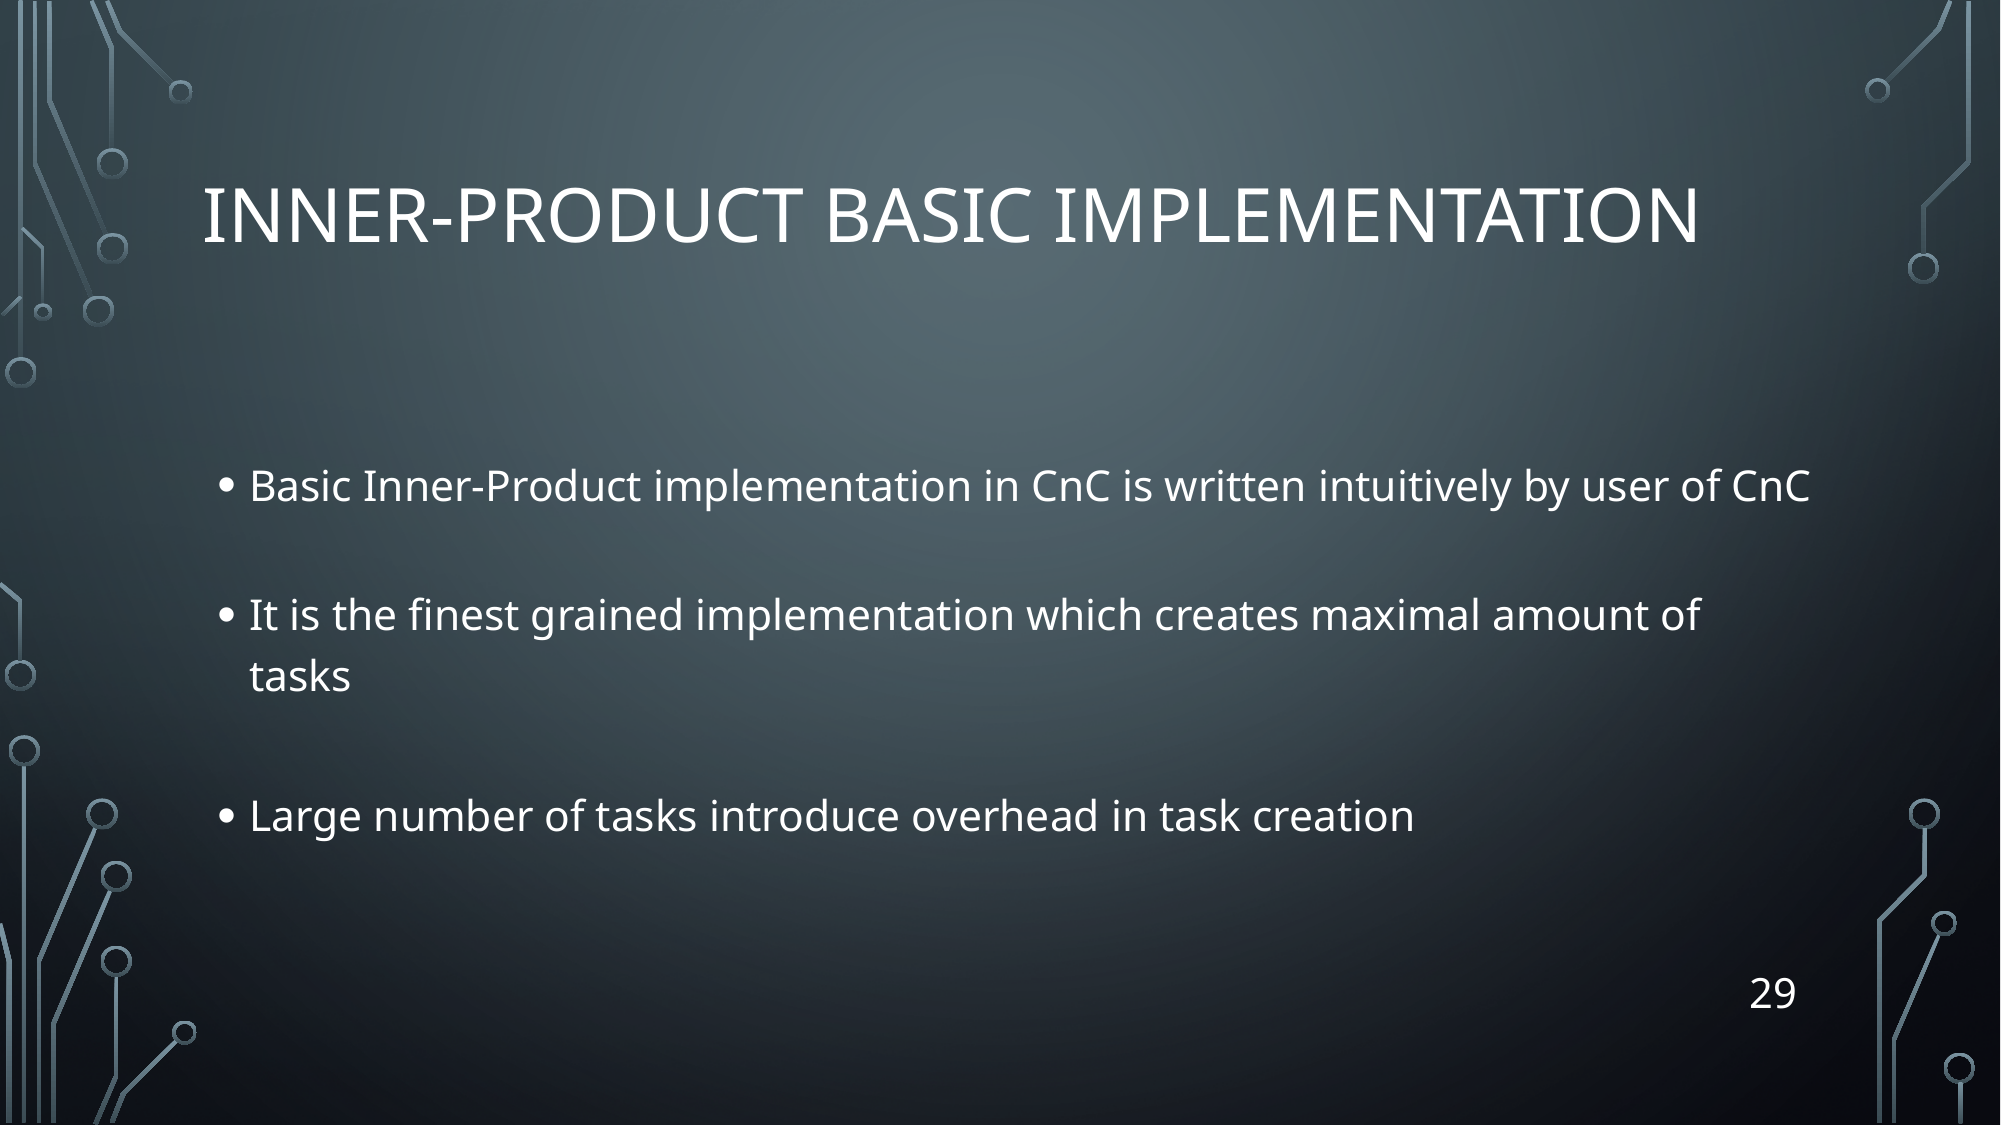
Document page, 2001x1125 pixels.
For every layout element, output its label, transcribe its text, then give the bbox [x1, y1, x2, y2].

text_box [217, 299, 1813, 528]
slide_number 29 [1685, 965, 1813, 1025]
list Basic Inner-Product implementation in CnC is written intuitively by user of CnC It is the finest grained implementation which creates maximal amount of tasks Large number of tasks introduce overhead in task creation [202, 440, 1828, 894]
title Inner-Product basic implementation [187, 96, 1813, 340]
